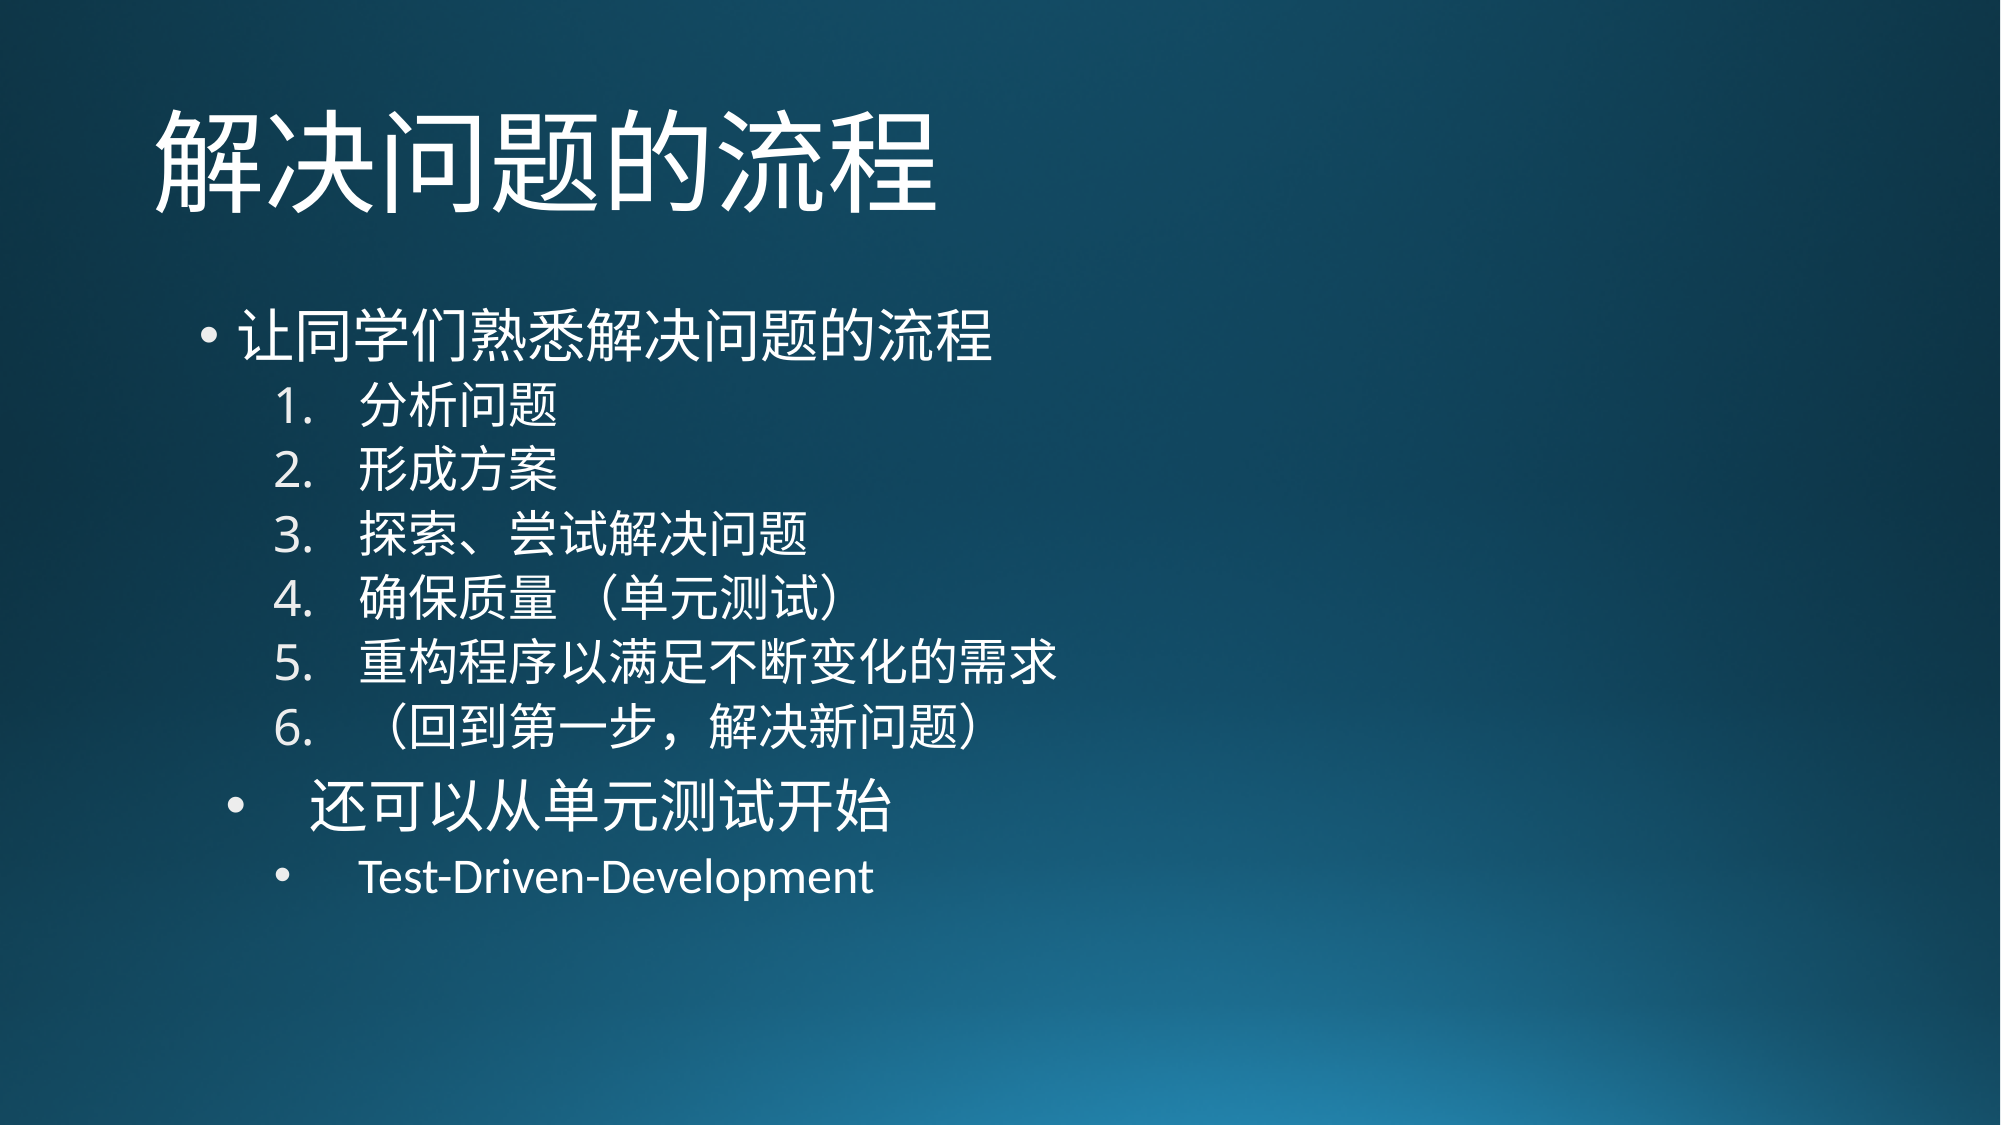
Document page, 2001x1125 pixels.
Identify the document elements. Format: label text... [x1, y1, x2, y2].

picture [0, 0, 2001, 1125]
title 解决问题的流程 [137, 59, 1863, 278]
list 让同学们熟悉解决问题的流程 分析问题 形成方案 探索、尝试解决问题 确保质量 （单元测试） 重构程序以满足不断变化的需求 （回到第一步，解决新问题） 还可以从单元测试开始 Test-Driven-Development [183, 299, 1863, 1014]
